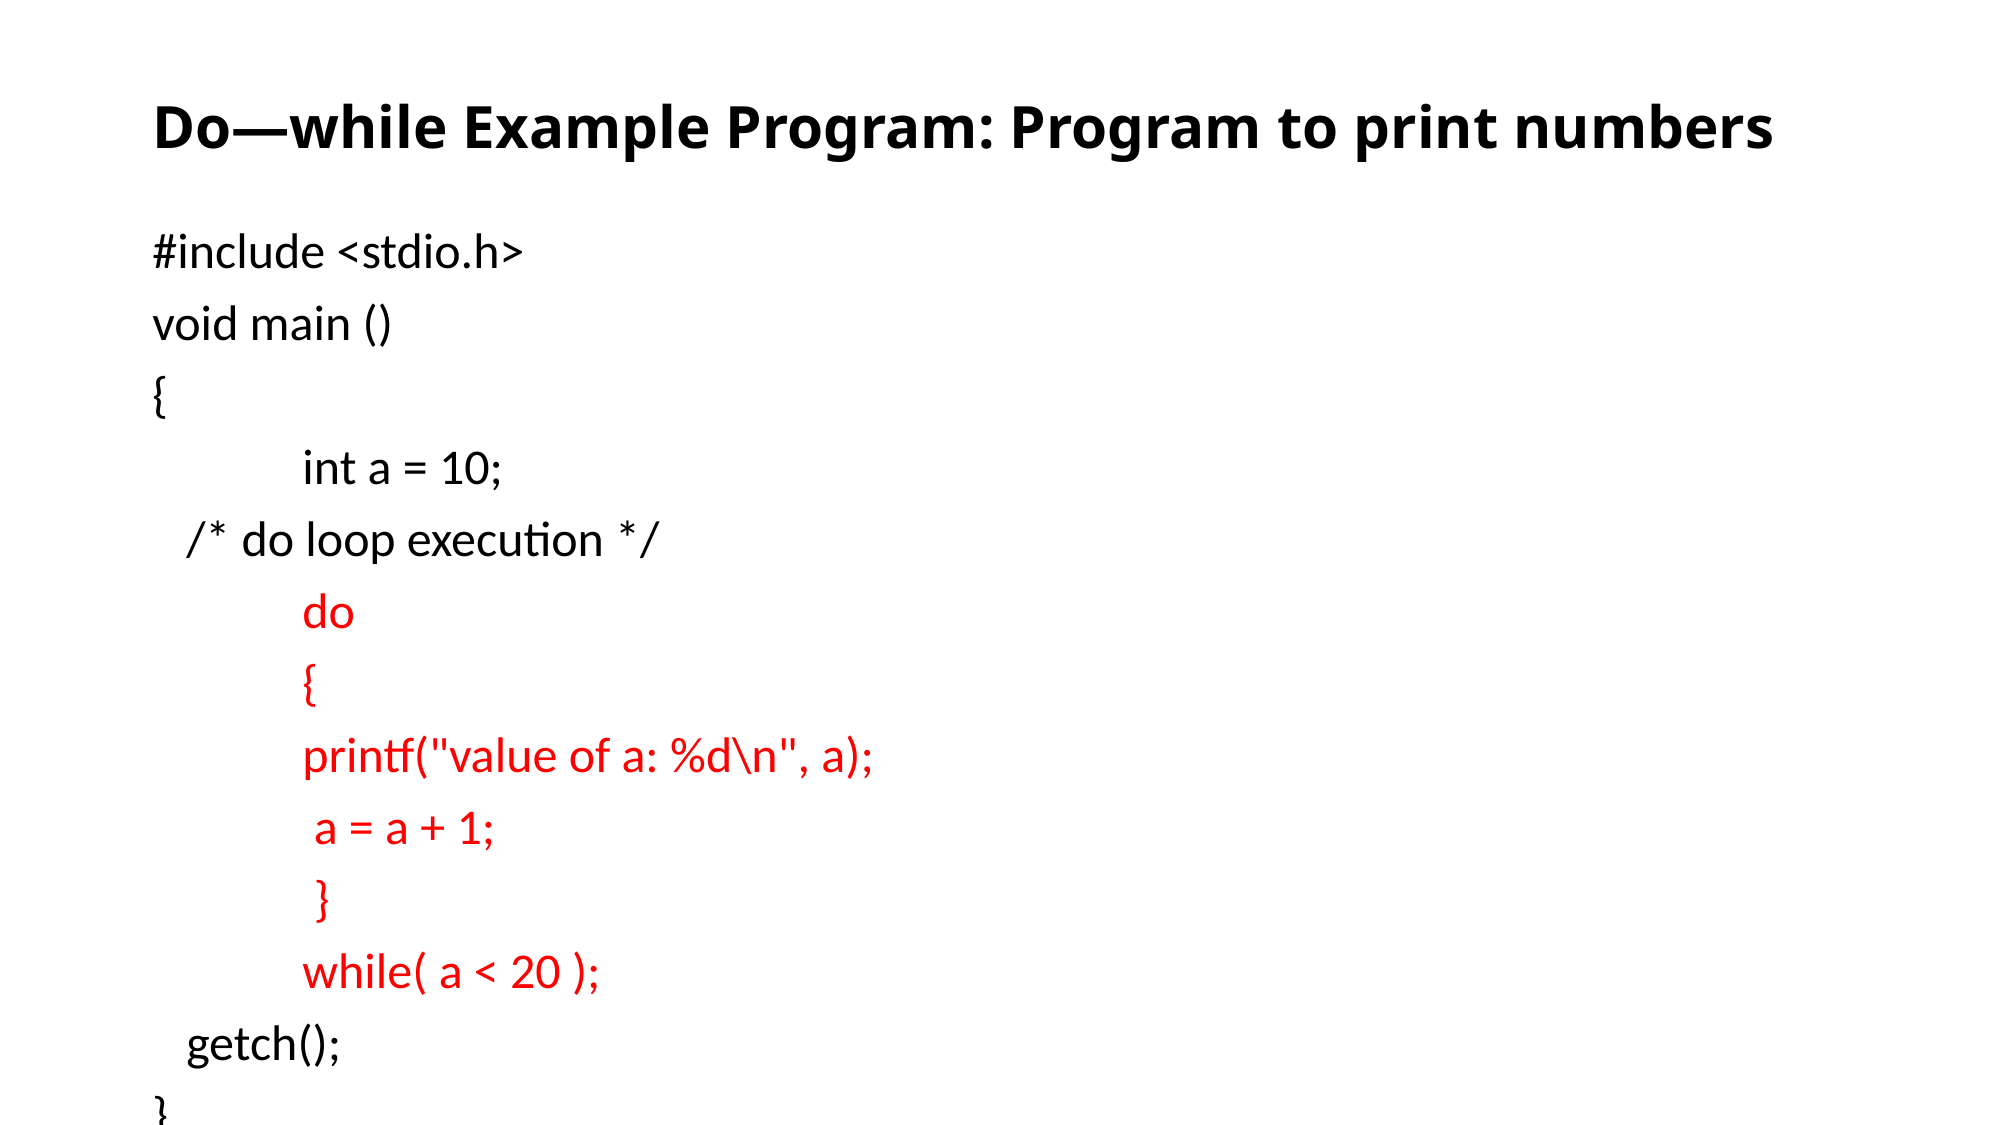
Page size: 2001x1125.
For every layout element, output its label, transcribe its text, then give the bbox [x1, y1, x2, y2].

title Do—while Example Program: Program to print numbers [137, 59, 1863, 199]
list #include <stdio.h> void main () { int a = 10; /* do loop execution */ do { printf("value of a: %d\n", a); a = a + 1; } while( a < 20 ); getch(); } [137, 199, 1863, 1060]
